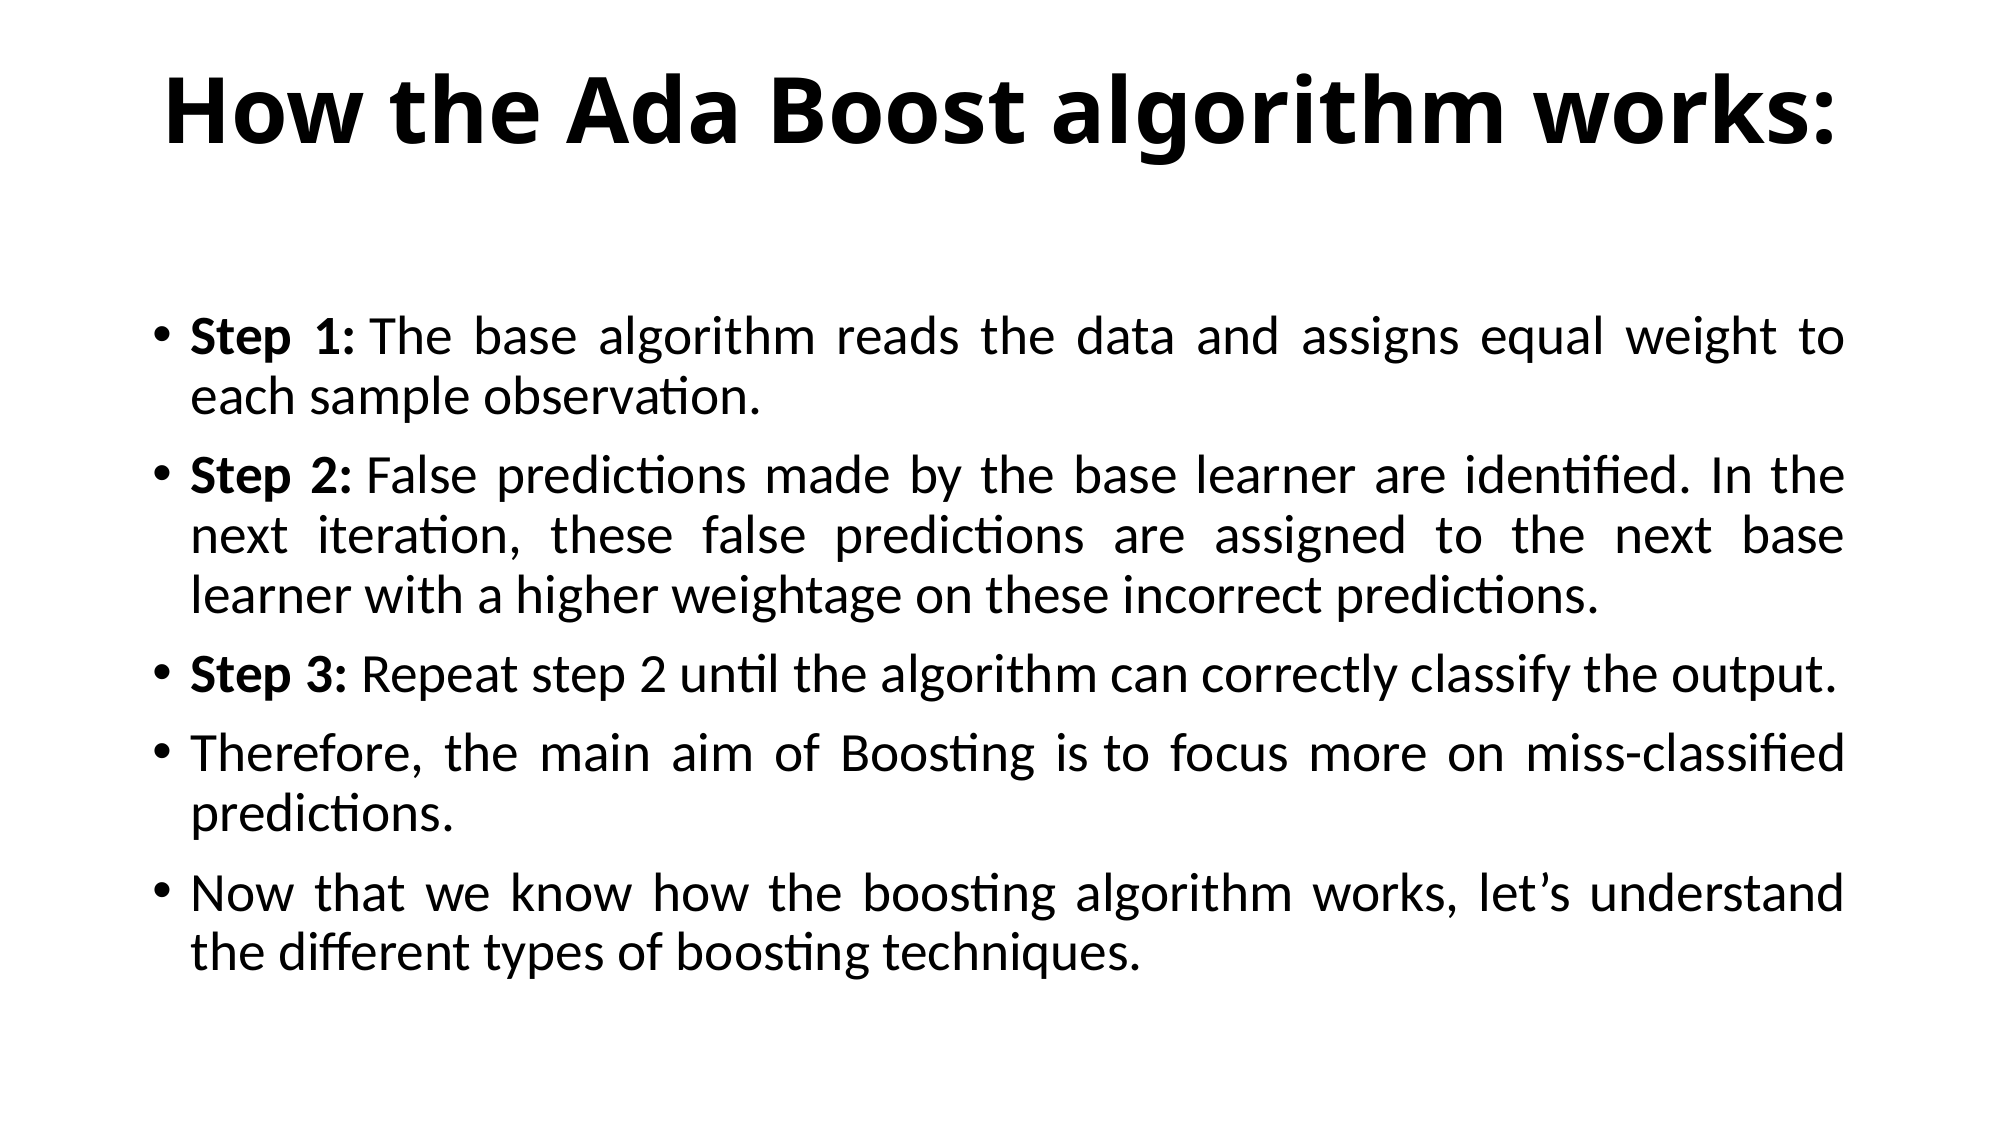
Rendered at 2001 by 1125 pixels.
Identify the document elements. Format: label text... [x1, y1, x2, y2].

list Step 1: The base algorithm reads the data and assigns equal weight to each sample observation. Step 2: False predictions made by the base learner are identified. In the next iteration, these false predictions are assigned to the next base learner with a higher weightage on these incorrect predictions. Step 3: Repeat step 2 until the algorithm can correctly classify the output. Therefore, the main aim of Boosting is to focus more on miss-classified predictions. Now that we know how the boosting algorithm works, let’s understand the different types of boosting techniques. [137, 299, 1863, 1014]
title How the Ada Boost algorithm works: [137, 59, 1863, 278]
